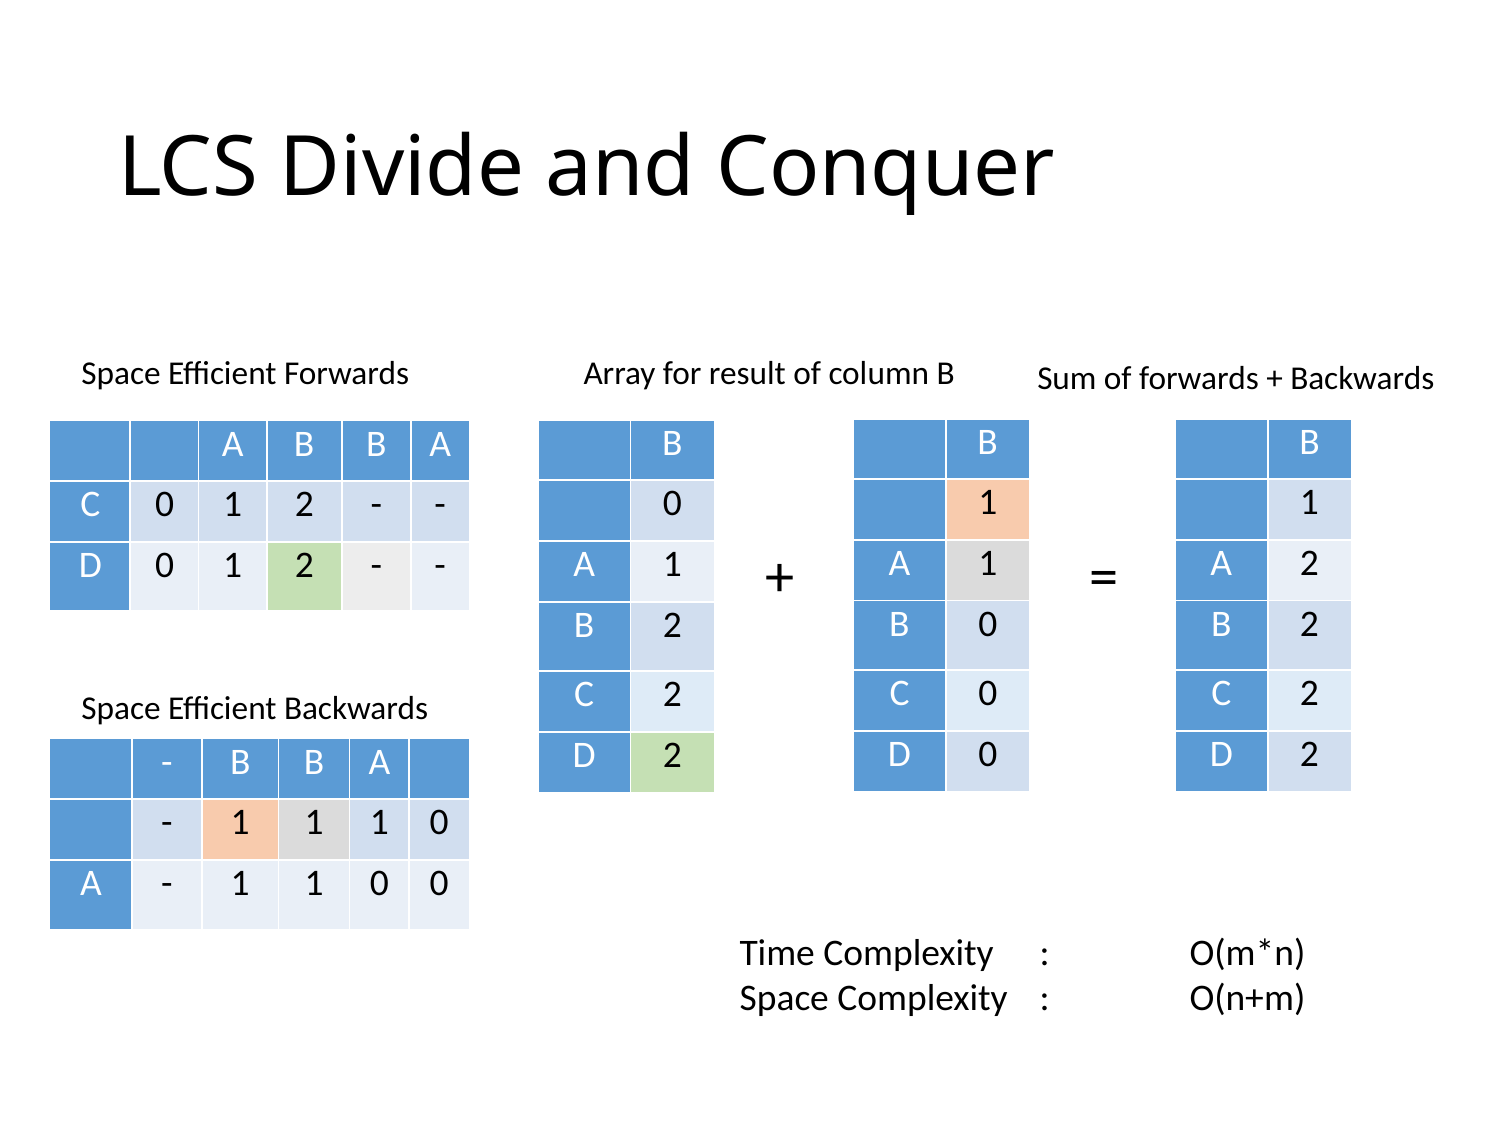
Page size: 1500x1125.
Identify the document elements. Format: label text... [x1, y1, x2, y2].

table_cell - [412, 543, 469, 610]
table_header [50, 421, 129, 480]
table_header B [203, 739, 278, 798]
table_cell B [854, 601, 945, 669]
table_cell 1 [203, 861, 278, 929]
table_cell 0 [410, 800, 469, 859]
table_header B [268, 421, 341, 480]
table_cell 2 [1269, 732, 1351, 791]
text_box Sum of forwards + Backwards [1022, 348, 1451, 404]
table_cell 0 [350, 861, 408, 929]
table_cell 1 [199, 482, 266, 541]
table_cell C [539, 672, 630, 731]
table_cell 0 [947, 671, 1029, 730]
table_cell 2 [631, 733, 714, 792]
table_cell 1 [947, 480, 1029, 539]
table_cell - [133, 800, 201, 859]
table_cell 0 [631, 481, 714, 540]
table_cell A [1176, 541, 1267, 600]
table_cell D [854, 732, 945, 791]
table_cell C [1176, 671, 1267, 730]
table_header [854, 420, 945, 478]
table_header B [631, 421, 714, 479]
table_cell 1 [279, 861, 349, 929]
table_cell 0 [947, 601, 1029, 669]
table_cell 1 [199, 543, 266, 610]
table_header [410, 739, 469, 798]
table_cell 2 [1269, 671, 1351, 730]
table_header A [412, 421, 469, 480]
table_header B [947, 420, 1029, 478]
text_box Space Efficient Backwards [66, 678, 444, 734]
title LCS Divide and Conquer [103, 59, 1397, 278]
table_header A [350, 739, 408, 798]
table_cell 0 [131, 543, 198, 610]
table_cell A [539, 542, 630, 601]
table_header B [343, 421, 410, 480]
text_box Time Complexity : O(m*n) Space Complexity : O(n+m) [724, 920, 1424, 1026]
table_cell [854, 480, 945, 539]
table_cell D [539, 733, 630, 792]
table_cell 2 [268, 482, 341, 541]
table_cell 1 [1269, 480, 1351, 539]
table_cell 2 [1269, 601, 1351, 669]
table_header B [1269, 420, 1351, 478]
table_cell B [1176, 601, 1267, 669]
table_cell 1 [279, 800, 349, 859]
table_cell [50, 800, 131, 859]
table_cell A [854, 541, 945, 600]
table_header [1176, 420, 1267, 478]
table_cell 2 [268, 543, 341, 610]
table_header B [279, 739, 349, 798]
table_cell D [1176, 732, 1267, 791]
table_header [50, 739, 131, 798]
table_cell 2 [631, 603, 714, 670]
table_cell [1176, 480, 1267, 539]
table_cell A [50, 861, 131, 929]
table_cell C [50, 482, 129, 541]
table_header A [199, 421, 266, 480]
table_cell - [343, 482, 410, 541]
table_cell [539, 481, 630, 540]
table_cell 0 [131, 482, 198, 541]
table_header [539, 421, 630, 479]
table_cell 1 [350, 800, 408, 859]
text_box Space Efficient Forwards [66, 344, 425, 399]
table_header [131, 421, 198, 480]
table_cell 0 [410, 861, 469, 929]
table_cell - [343, 543, 410, 610]
table_cell 1 [947, 541, 1029, 600]
table_cell D [50, 543, 129, 610]
table_cell 1 [203, 800, 278, 859]
table_cell 2 [631, 672, 714, 731]
table_cell C [854, 671, 945, 730]
table_cell 0 [947, 732, 1029, 791]
table_header - [133, 739, 201, 798]
table_cell 1 [631, 542, 714, 601]
table_cell 2 [1269, 541, 1351, 600]
text_box + [750, 530, 810, 616]
table_cell B [539, 603, 630, 670]
text_box Array for result of column B [568, 344, 971, 399]
table_cell - [412, 482, 469, 541]
text_box = [1074, 530, 1134, 616]
table_cell - [133, 861, 201, 929]
